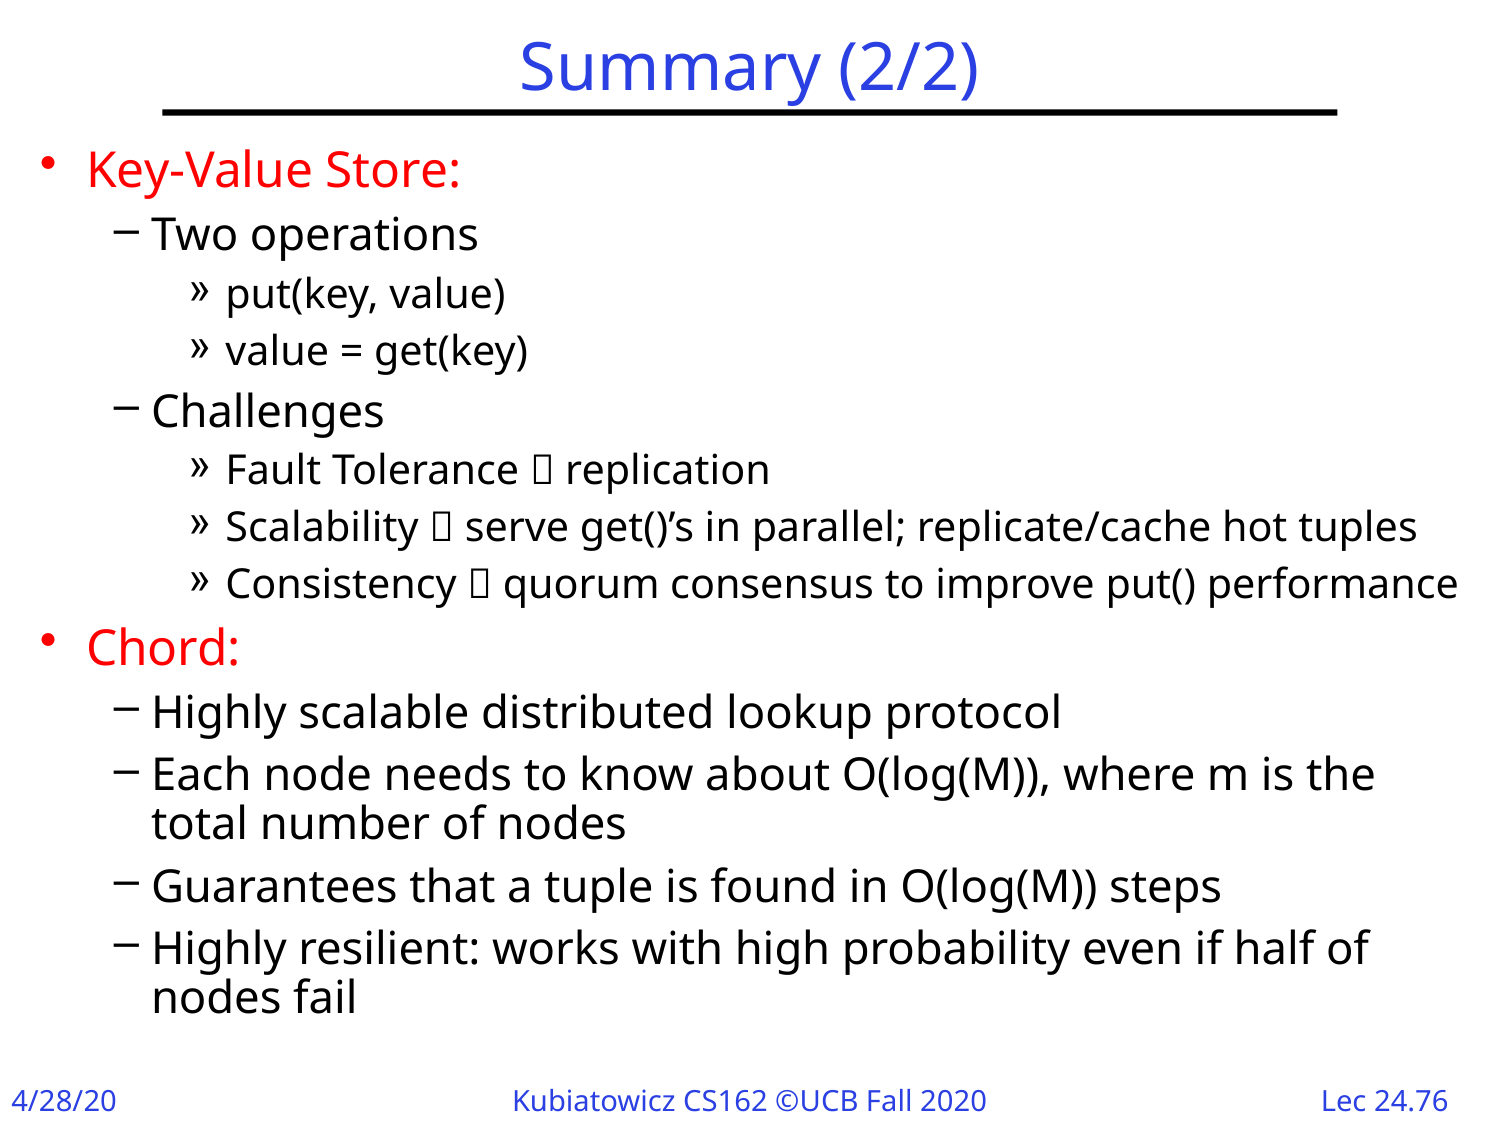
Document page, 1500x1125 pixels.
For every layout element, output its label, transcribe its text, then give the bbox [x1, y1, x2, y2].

list Key-Value Store: Two operations put(key, value) value = get(key) Challenges Fault Tolerance  replication Scalability  serve get()’s in parallel; replicate/cache hot tuples Consistency  quorum consensus to improve put() performance Chord: Highly scalable distributed lookup protocol Each node needs to know about O(log(M)), where m is the total number of nodes Guarantees that a tuple is found in O(log(M)) steps Highly resilient: works with high probability even if half of nodes fail [24, 137, 1475, 1075]
title Summary (2/2) [162, 24, 1338, 113]
